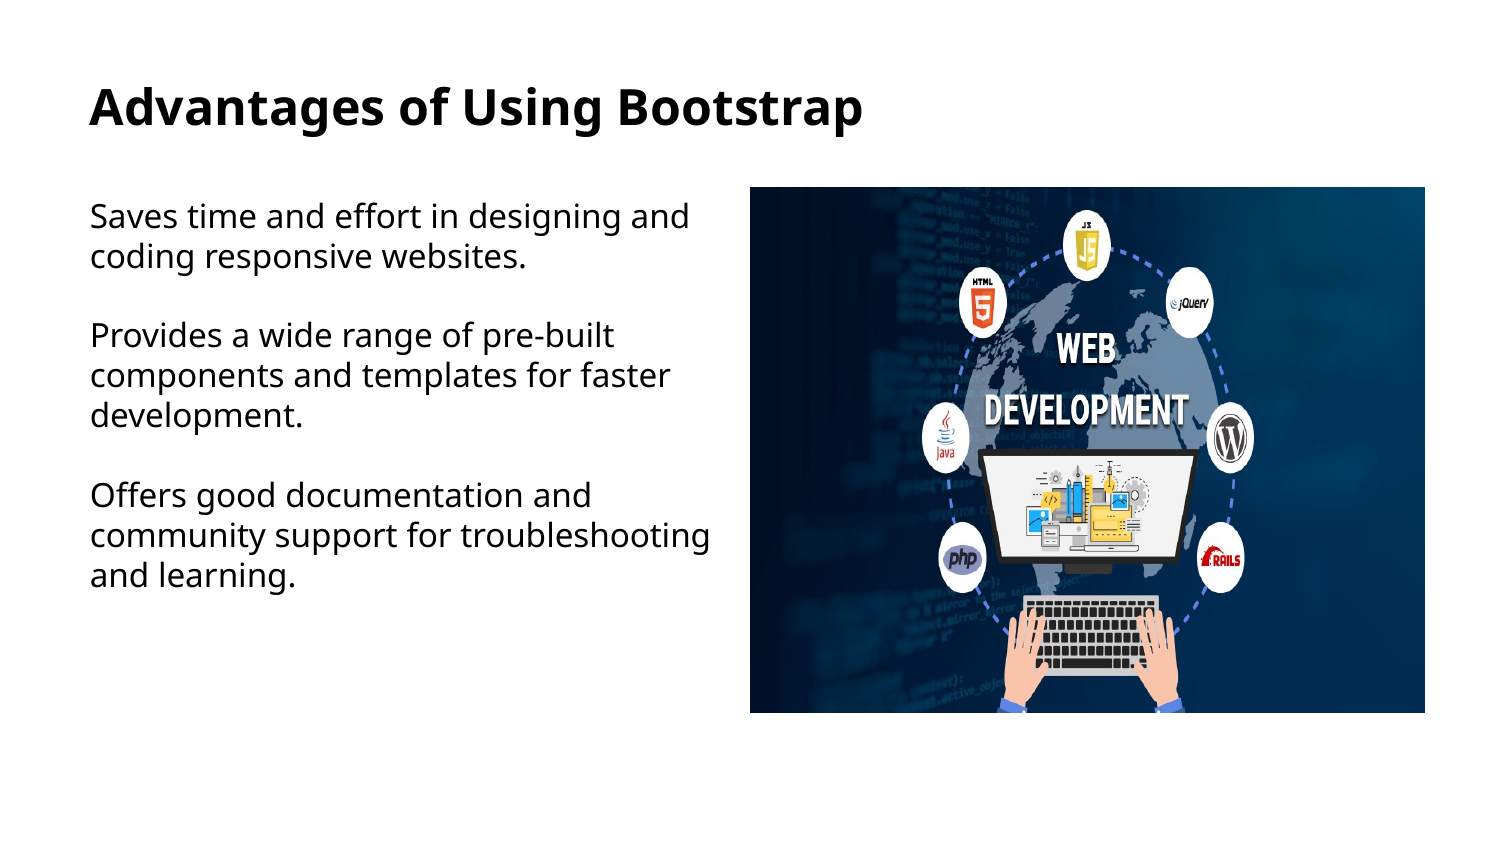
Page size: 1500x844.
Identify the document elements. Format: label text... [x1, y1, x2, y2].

picture [1327, 202, 1334, 213]
text_box Saves time and effort in designing and coding responsive websites. Provides a wide range of pre-built components and templates for faster development. Offers good documentation and community support for troubleshooting and learning. [74, 187, 749, 713]
picture [1300, 187, 1307, 200]
picture [749, 187, 1425, 713]
text_box Advantages of Using Bootstrap [74, 37, 1425, 173]
